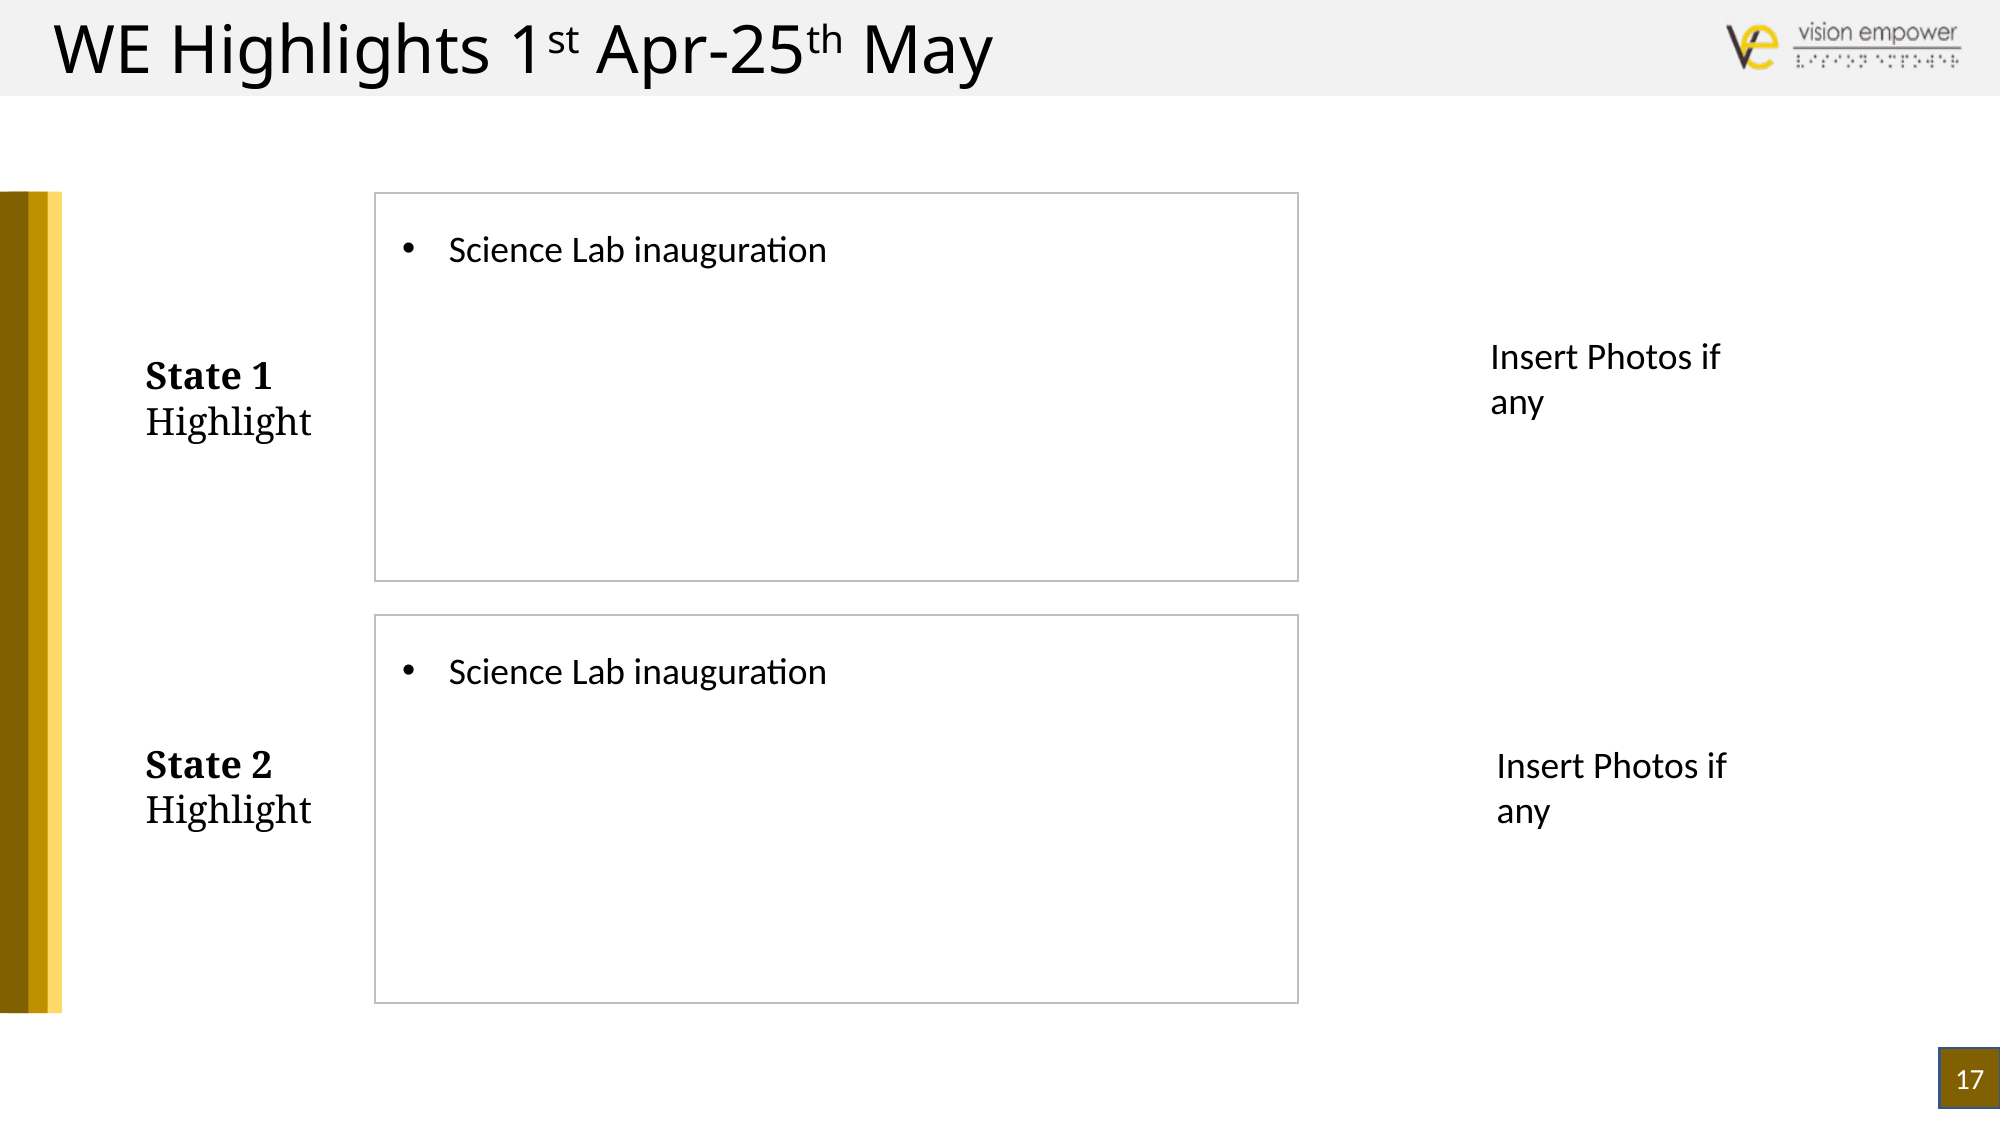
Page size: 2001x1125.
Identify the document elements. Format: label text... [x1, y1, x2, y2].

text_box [0, 191, 62, 1014]
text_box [374, 192, 1298, 582]
text_box State 2 Highlight [130, 733, 374, 839]
text_box Insert Photos if any [1481, 733, 1786, 839]
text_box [374, 614, 1298, 1004]
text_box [0, 0, 2000, 96]
text_box Insert Photos if any [1475, 324, 1780, 430]
text_box State 1 Highlight [130, 345, 374, 450]
text_box 17 [1938, 1047, 2000, 1109]
